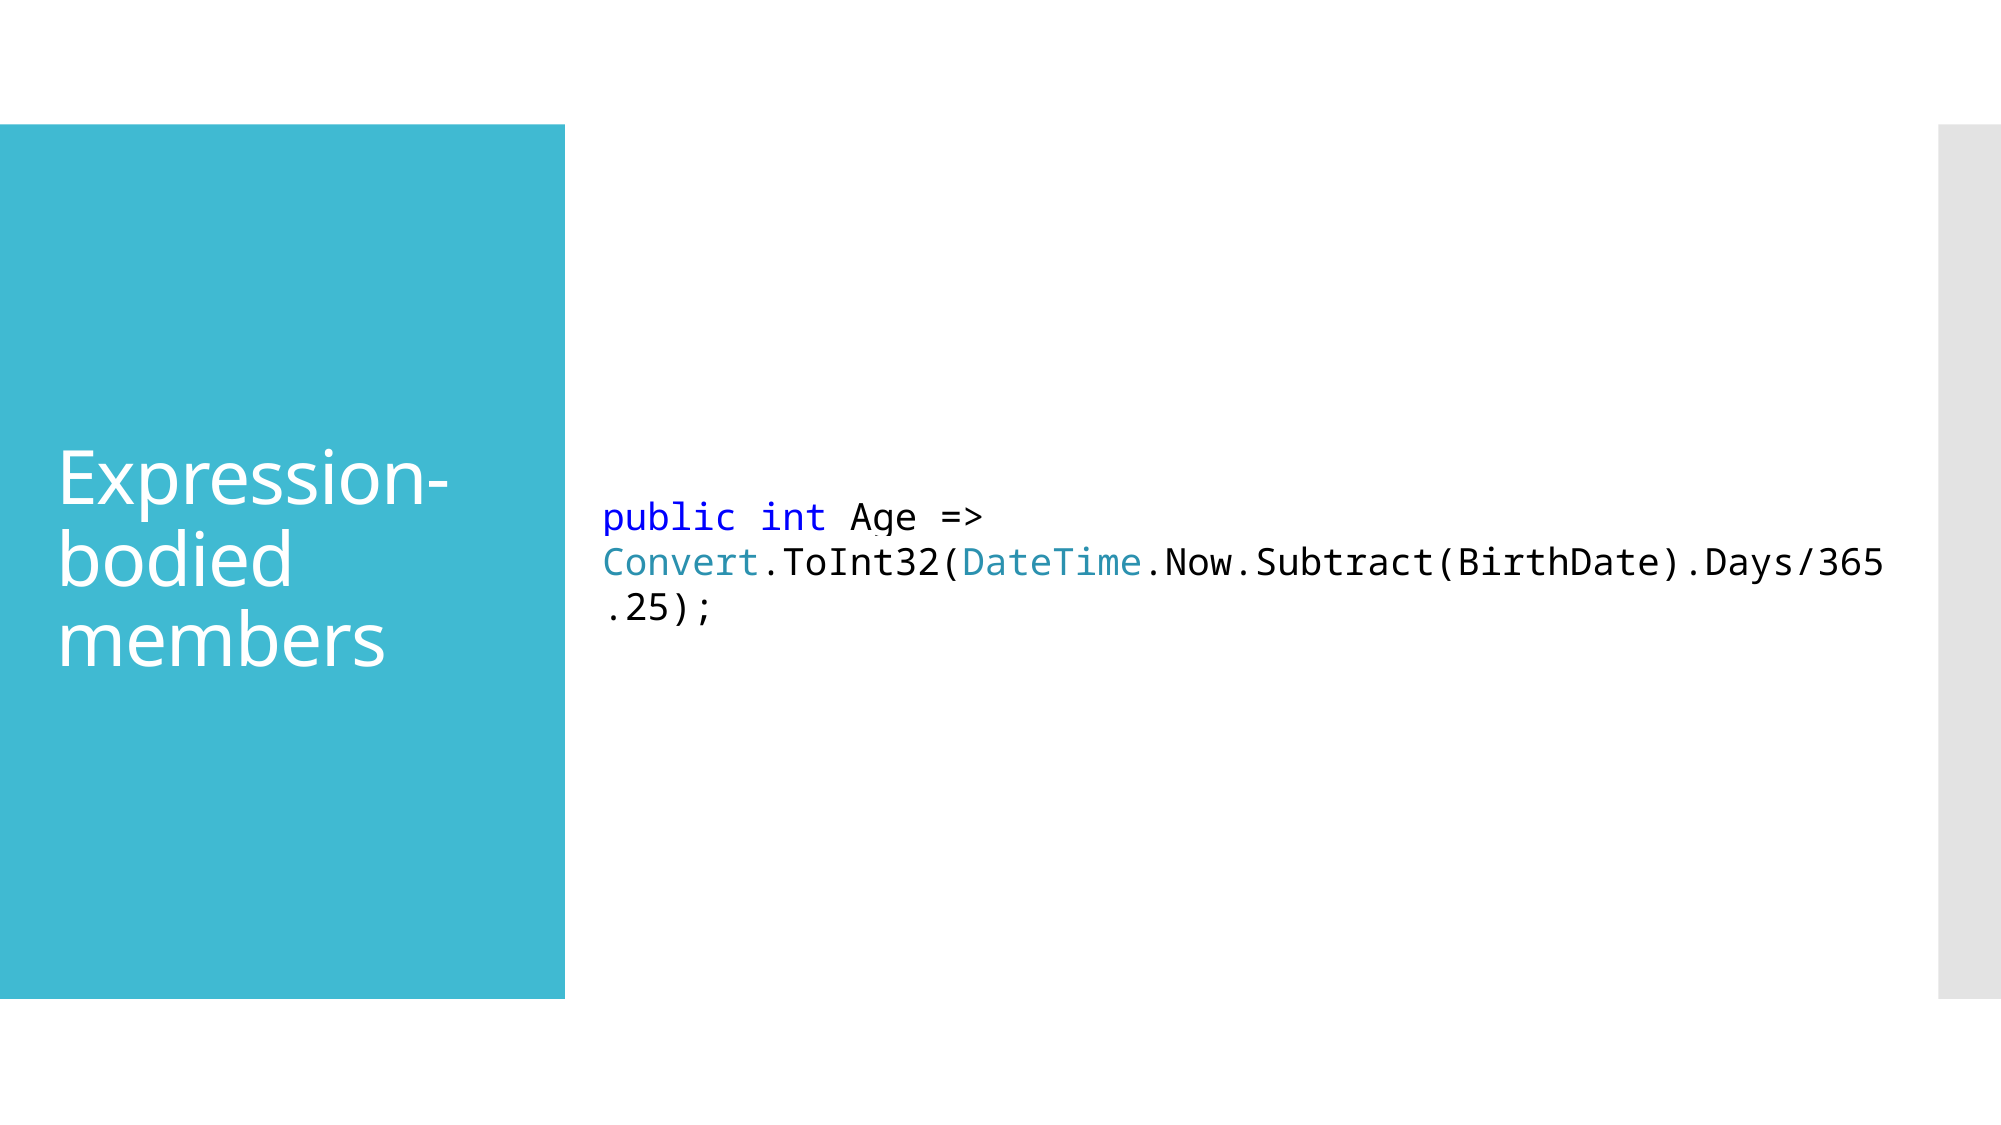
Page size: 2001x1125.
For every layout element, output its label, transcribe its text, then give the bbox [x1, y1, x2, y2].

text_box public int Age => Convert.ToInt32(DateTime.Now.Subtract(BirthDate).Days/365.25); [587, 485, 1919, 636]
title Expression-bodied members [41, 184, 525, 940]
